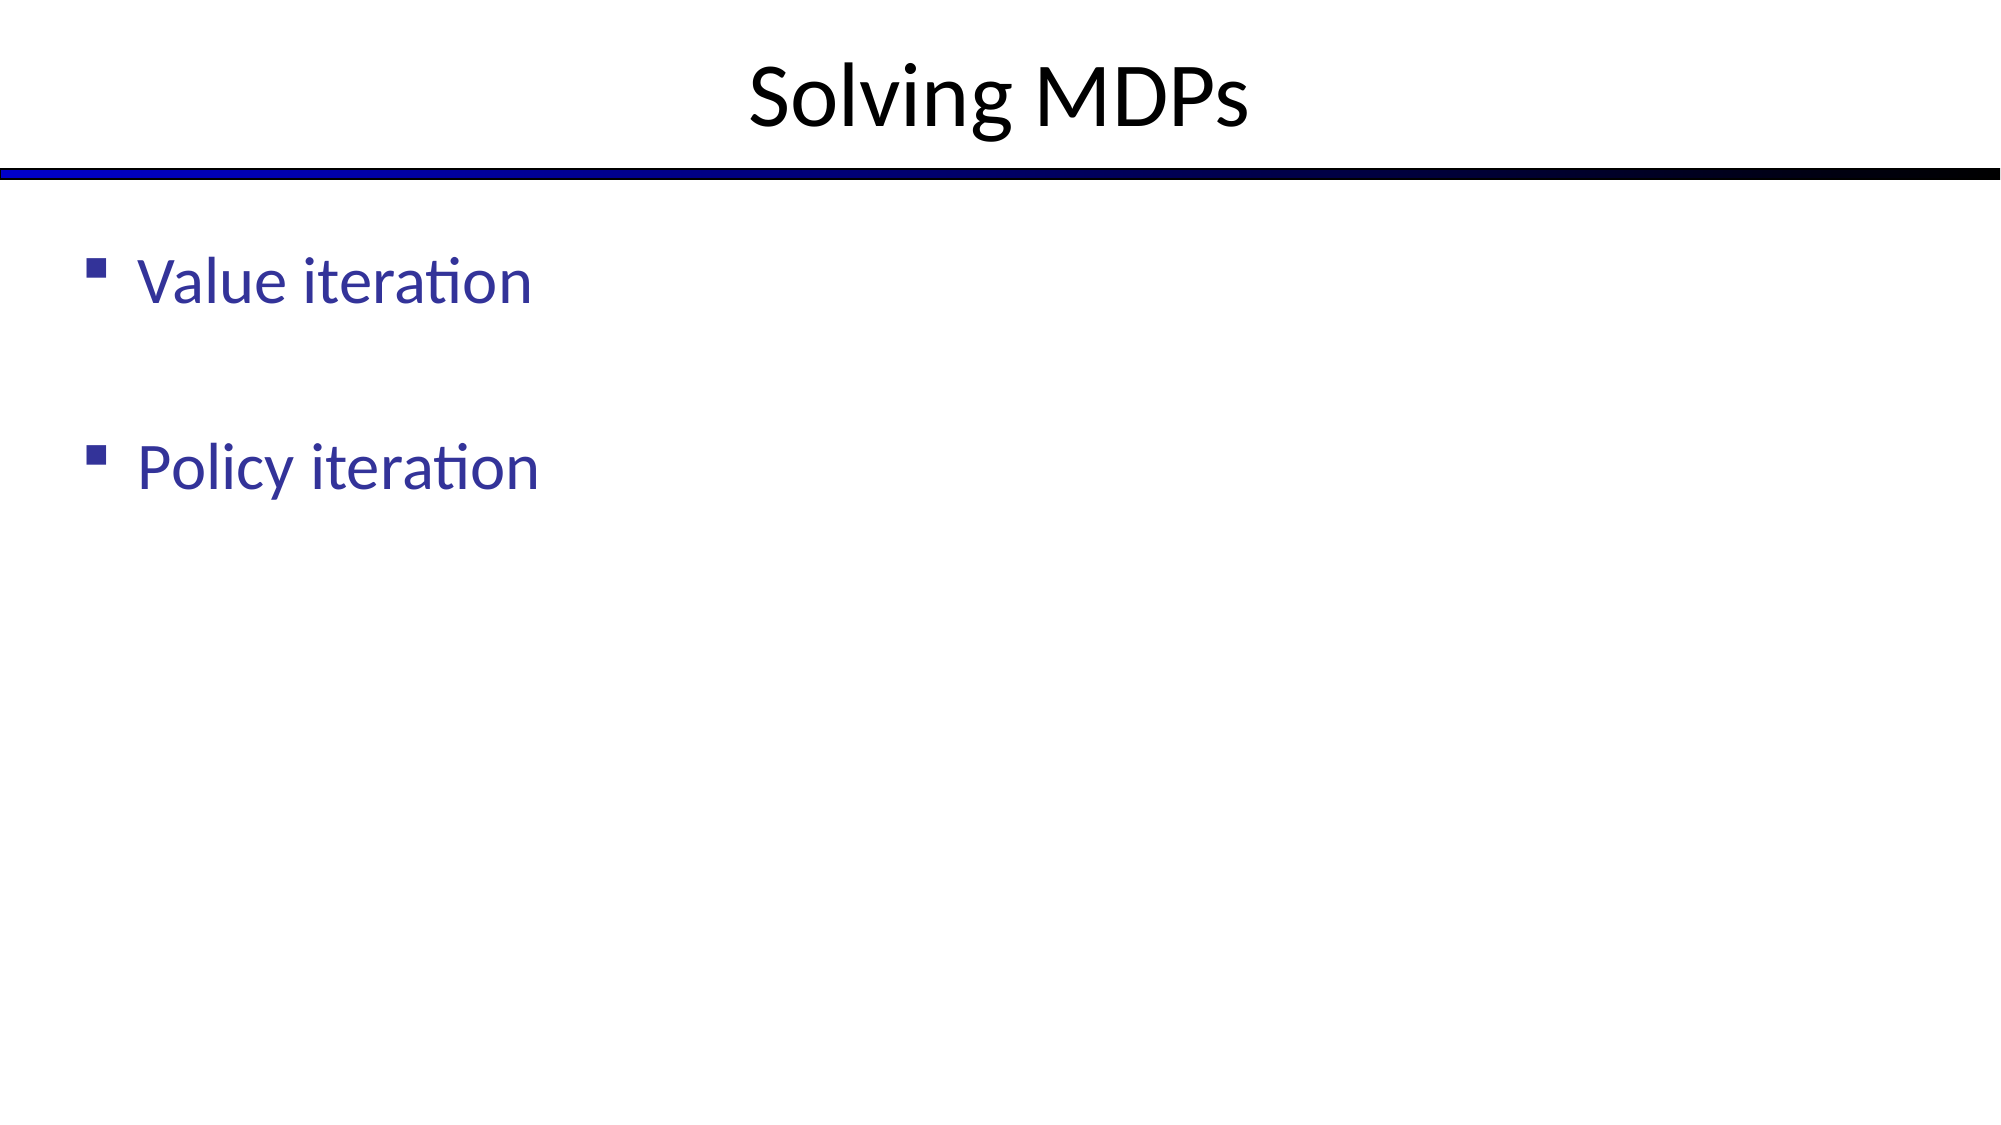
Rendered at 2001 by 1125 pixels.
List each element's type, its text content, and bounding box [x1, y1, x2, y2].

list Value iteration Policy iteration [66, 228, 1934, 1006]
title Solving MDPs [0, 0, 2000, 184]
